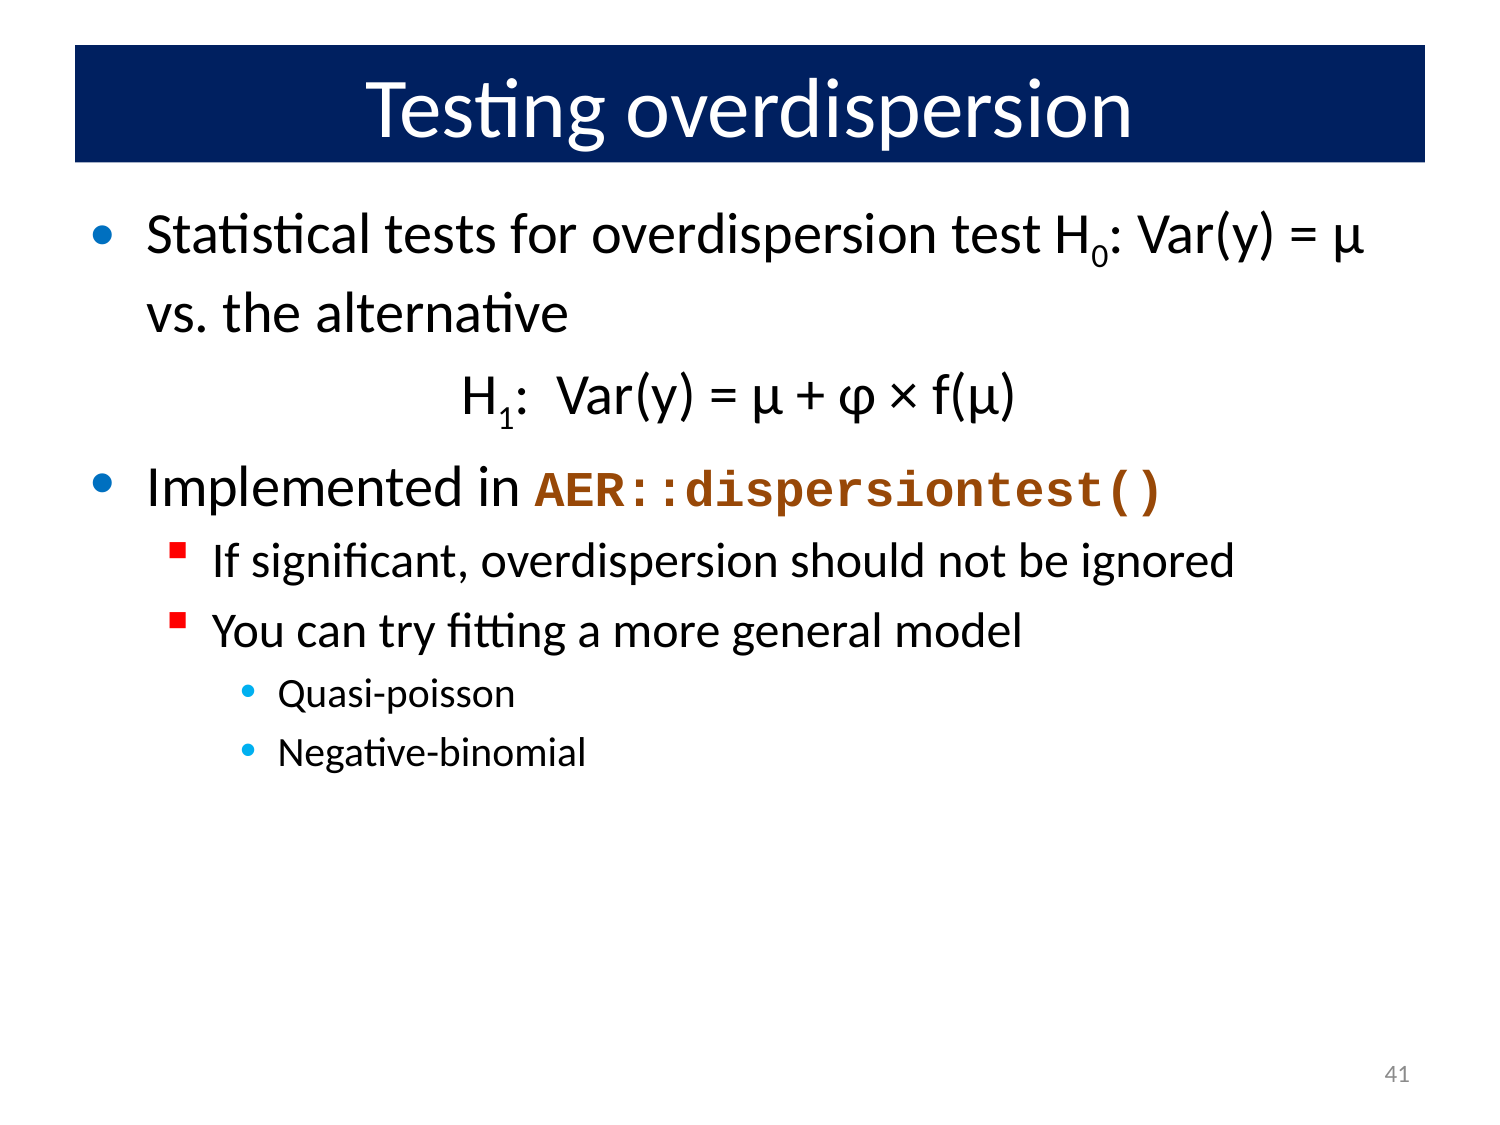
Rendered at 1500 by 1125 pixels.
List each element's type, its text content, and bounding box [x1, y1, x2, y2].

title Testing overdispersion [75, 45, 1425, 163]
list Statistical tests for overdispersion test H0: Var(y) = μ vs. the alternative H1: Var(y) = μ + φ × f(μ) Implemented in AER::dispersiontest() If significant, overdispersion should not be ignored You can try fitting a more general model Quasi-poisson Negative-binomial [75, 187, 1425, 1025]
slide_number 41 [1074, 1042, 1425, 1103]
